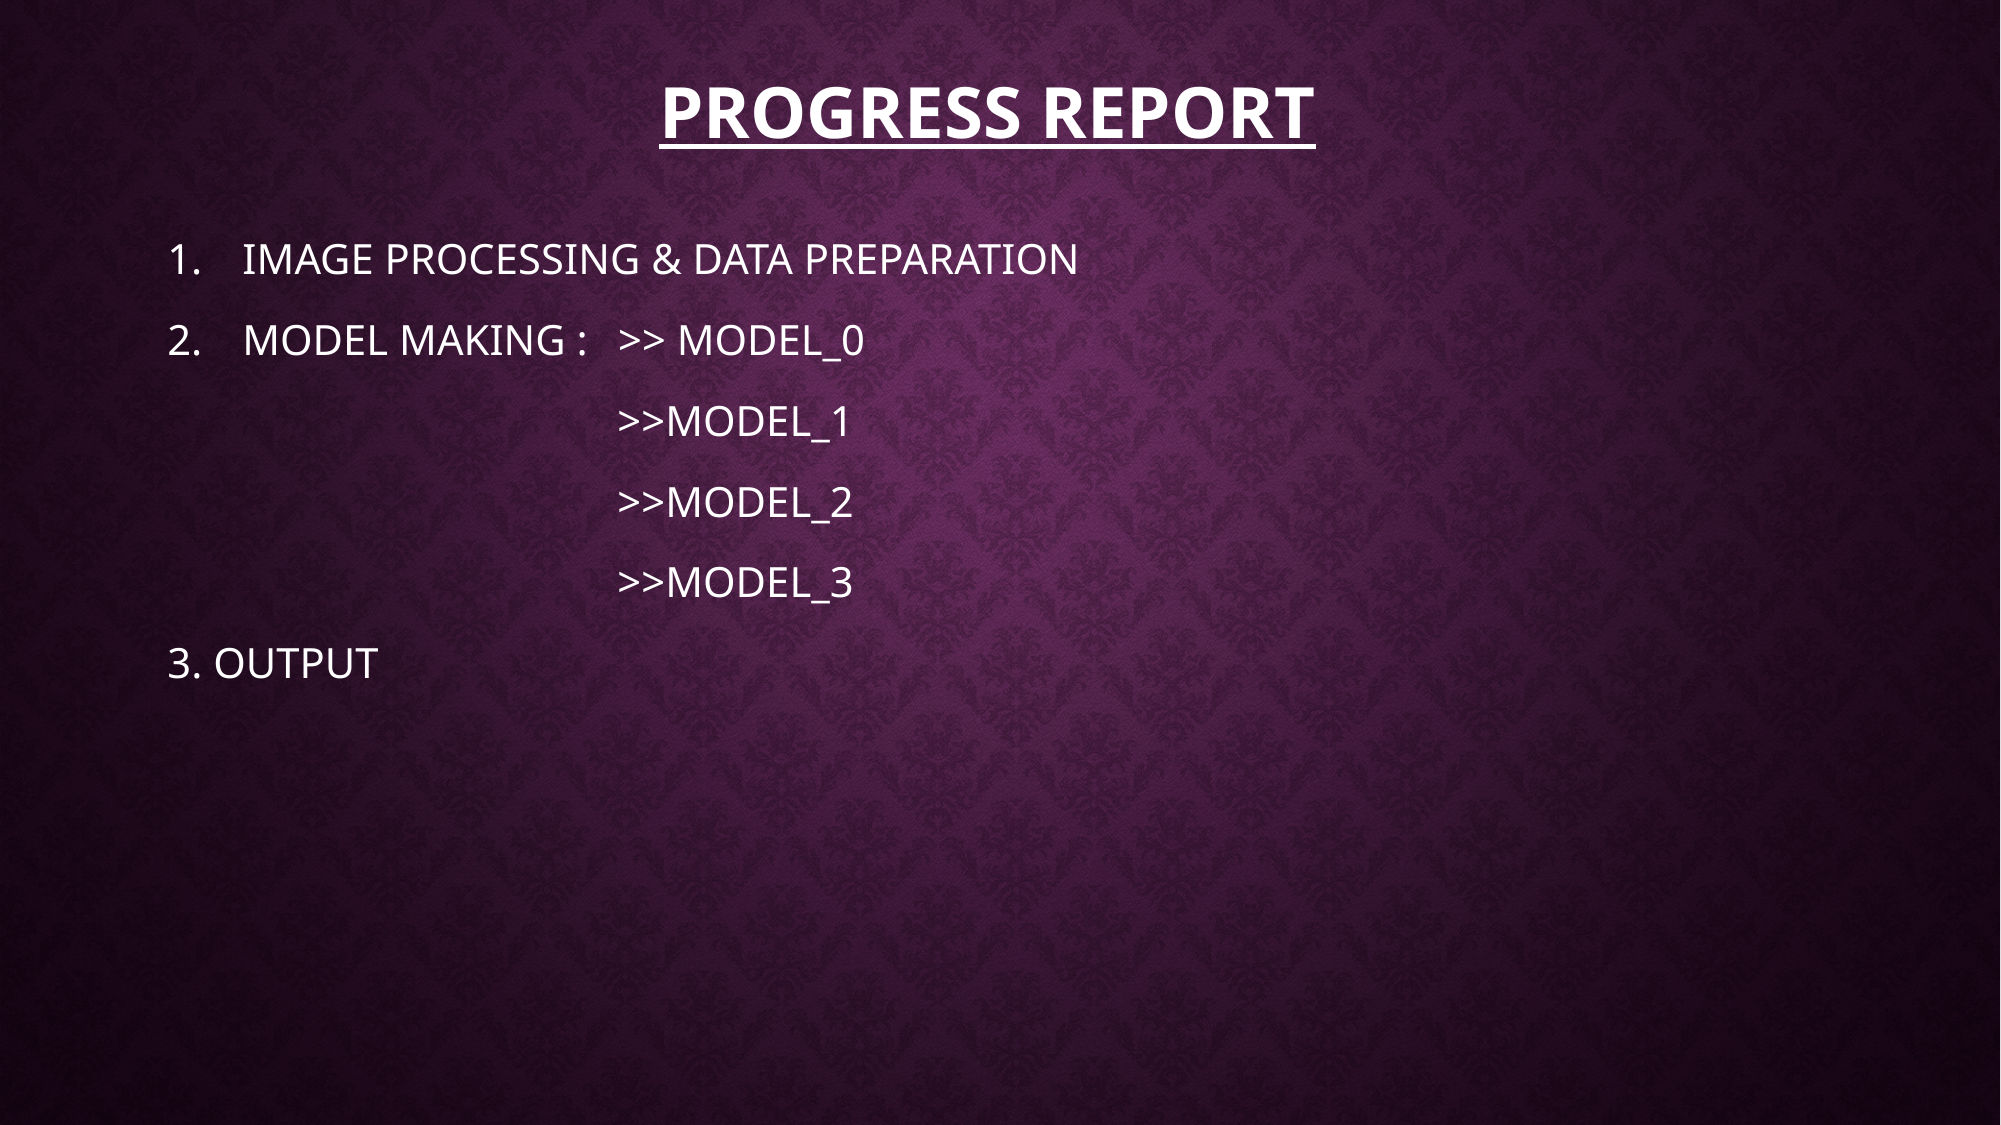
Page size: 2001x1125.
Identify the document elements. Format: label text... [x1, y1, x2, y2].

text_box IMAGE PROCESSING & DATA PREPARATION MODEL MAKING : >> MODEL_0 >>MODEL_1 >>MODEL_2 >>MODEL_3 3. OUTPUT [152, 215, 1631, 894]
title Progress report [138, 69, 1837, 162]
